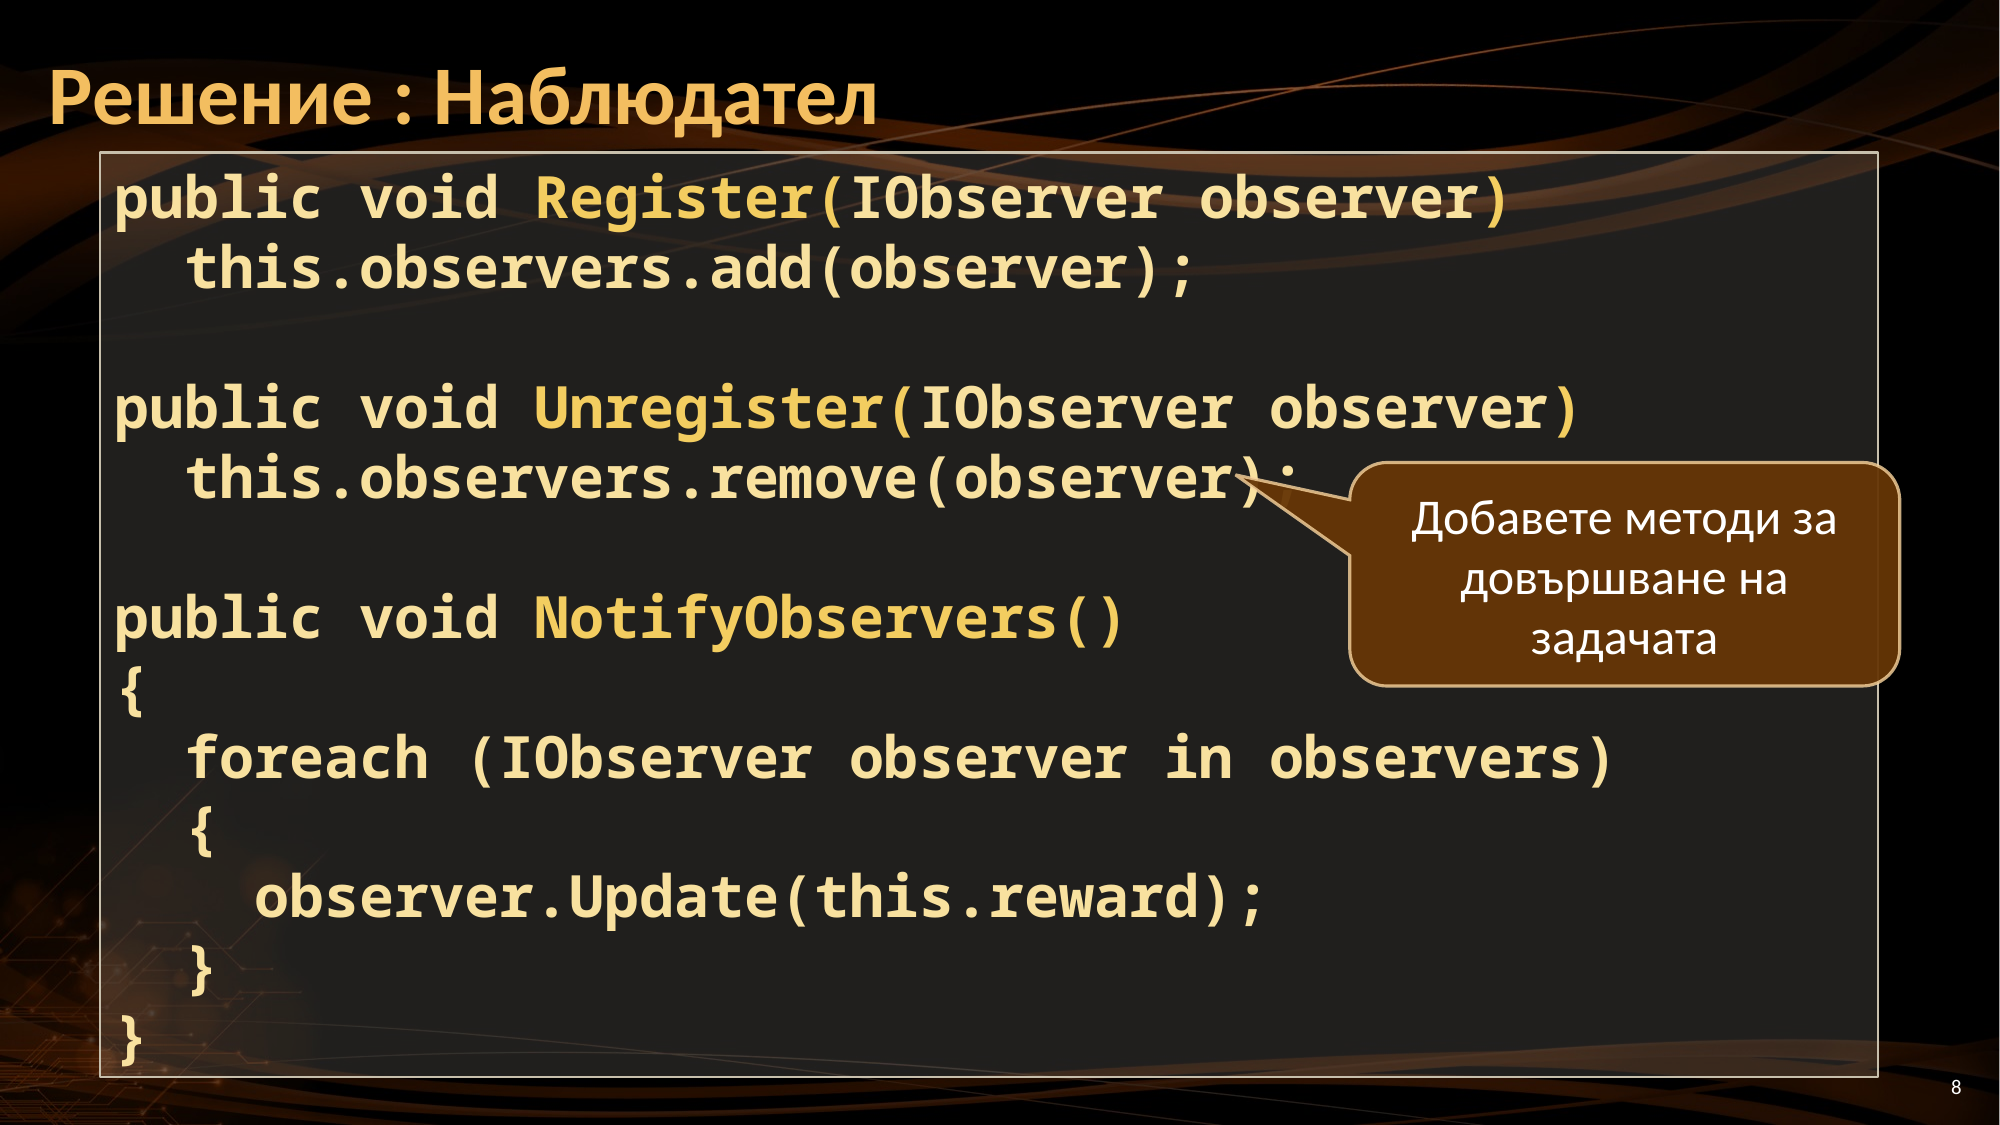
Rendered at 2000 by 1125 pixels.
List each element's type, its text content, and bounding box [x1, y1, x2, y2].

picture [0, 0, 2000, 1125]
text_box Добавете методи за довършване на задачата [1234, 461, 1901, 688]
title Решение : Наблюдател [30, 6, 1968, 189]
slide_number 8 [1897, 1070, 1968, 1103]
text_box public void Register(IObserver observer) this.observers.add(observer); public void Unregister(IObserver observer) this.observers.remove(observer); public void NotifyObservers() { foreach (IObserver observer in observers) { observer.Update(this.reward); } } [99, 152, 1878, 1077]
